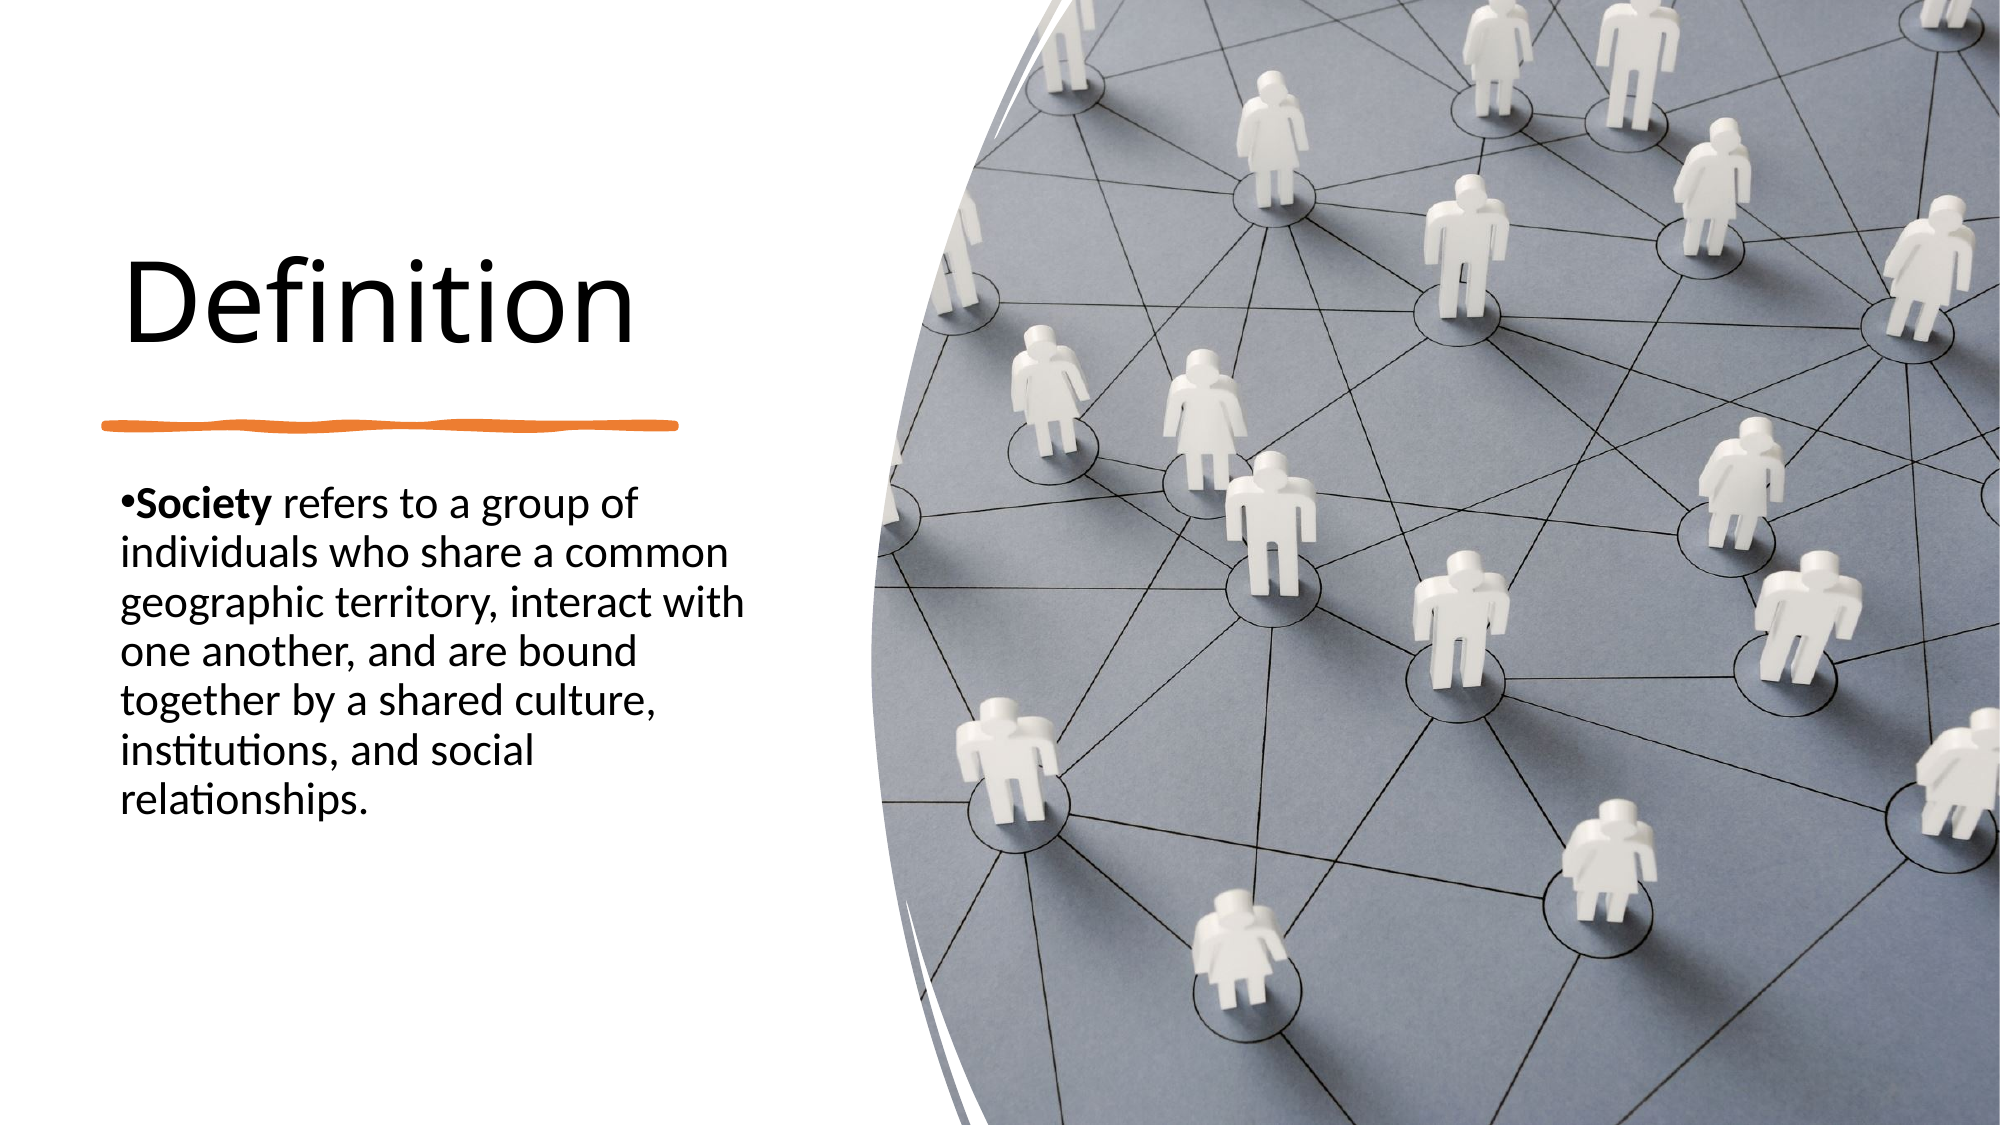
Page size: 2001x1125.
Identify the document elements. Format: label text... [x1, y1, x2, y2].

text_box [103, 421, 676, 431]
picture [871, 0, 2000, 1125]
title Definition [105, 53, 822, 375]
text_box [0, 0, 871, 1125]
text_box Society refers to a group of individuals who share a common geographic territory, interact with one another, and are bound together by a shared culture, institutions, and social relationships. [104, 471, 802, 1016]
